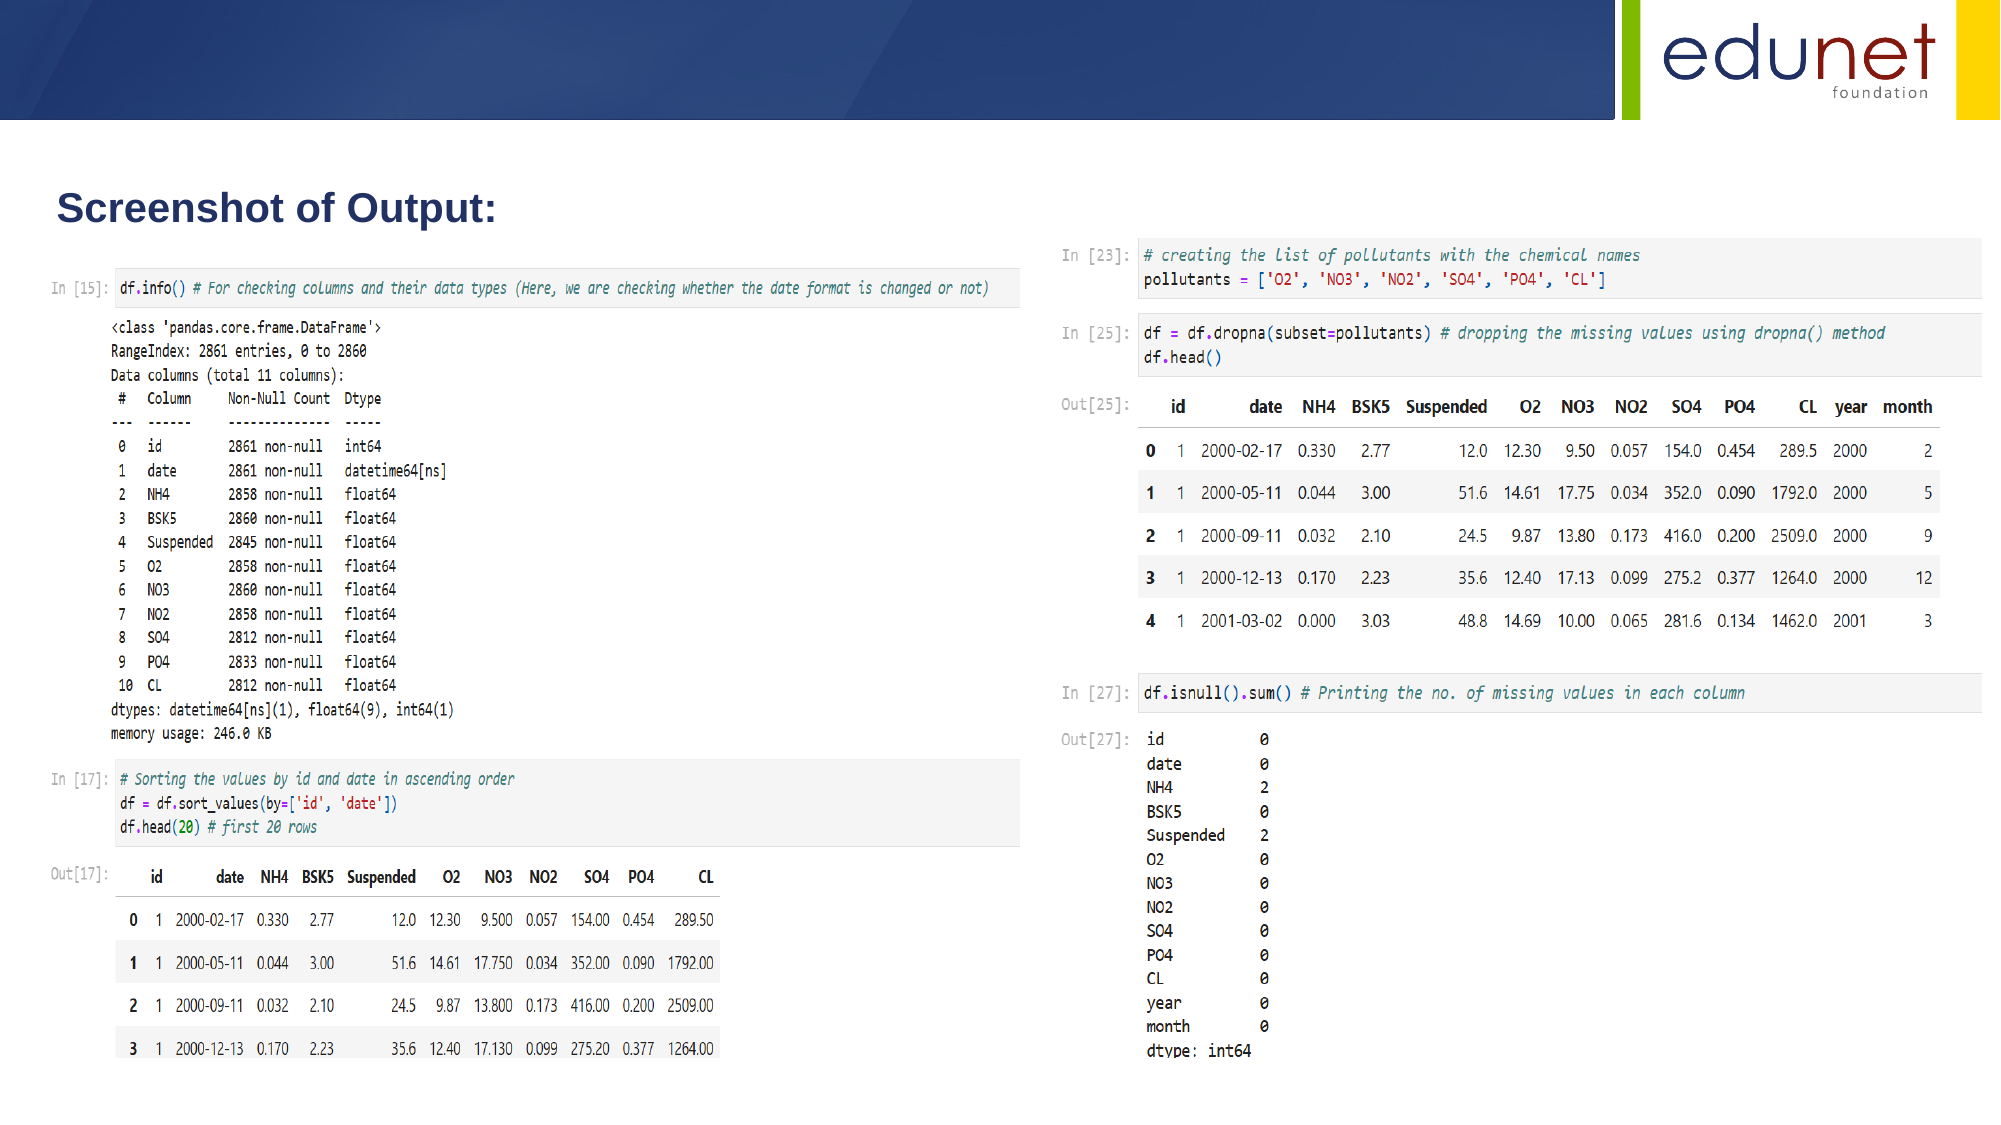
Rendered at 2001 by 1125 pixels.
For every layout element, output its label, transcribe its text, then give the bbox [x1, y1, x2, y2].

text_box Screenshot of Output: [41, 172, 1043, 238]
picture [1652, 12, 1948, 108]
picture [41, 238, 1020, 1058]
picture [1042, 238, 1982, 1058]
